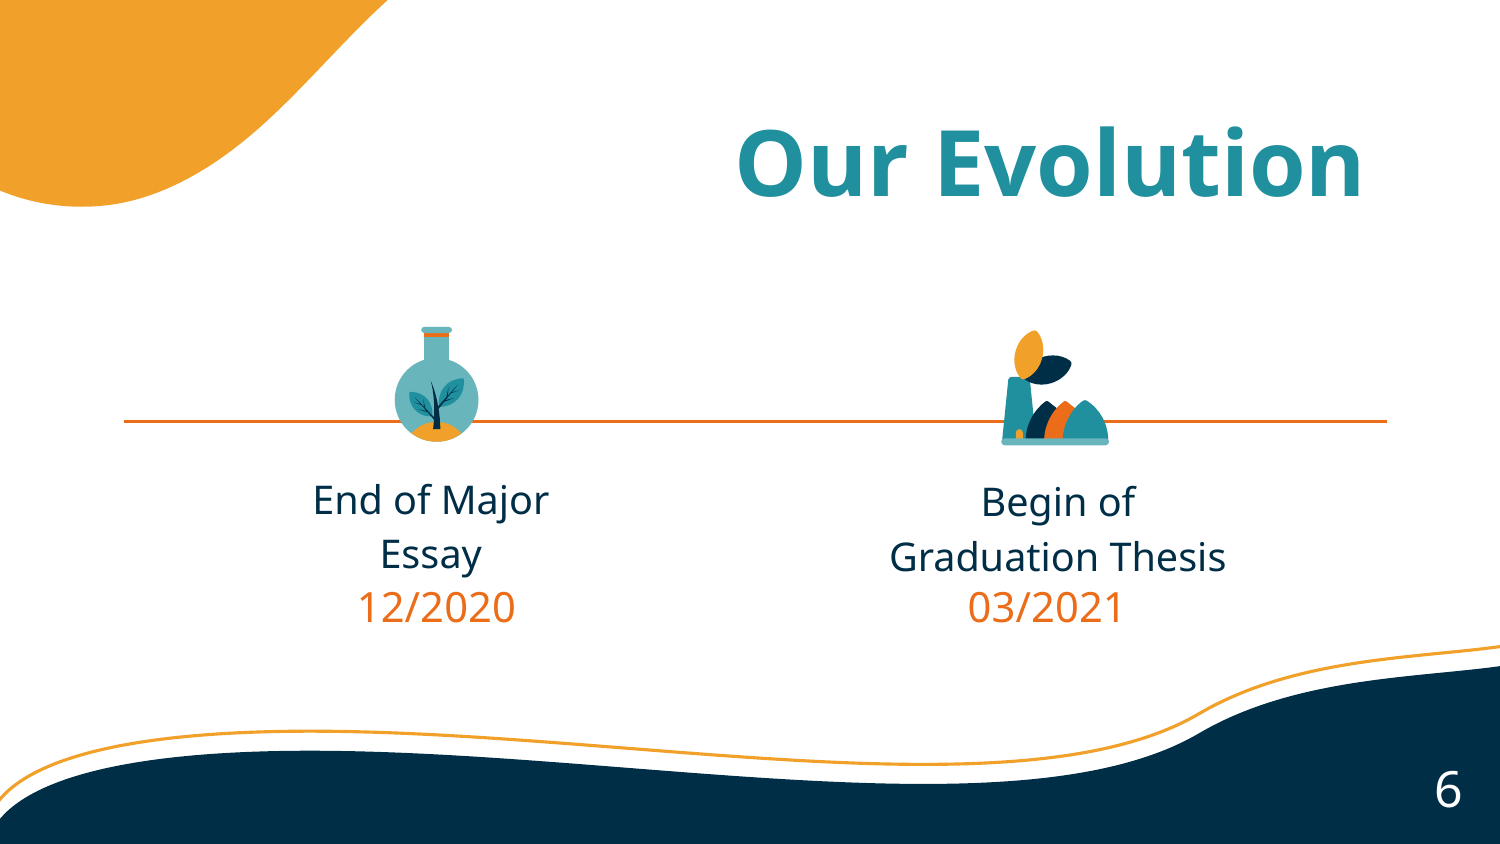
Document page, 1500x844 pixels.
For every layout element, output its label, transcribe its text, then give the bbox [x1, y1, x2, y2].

subtitle End of Major Essay [282, 452, 580, 526]
title Our Evolution [118, 114, 1382, 230]
text_box 12/2020 [288, 557, 586, 616]
subtitle Begin of Graduation Thesis [858, 454, 1258, 562]
text_box 03/2021 [899, 557, 1196, 616]
text_box 6 [1420, 749, 1479, 825]
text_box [1000, 330, 1110, 446]
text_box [394, 326, 479, 442]
